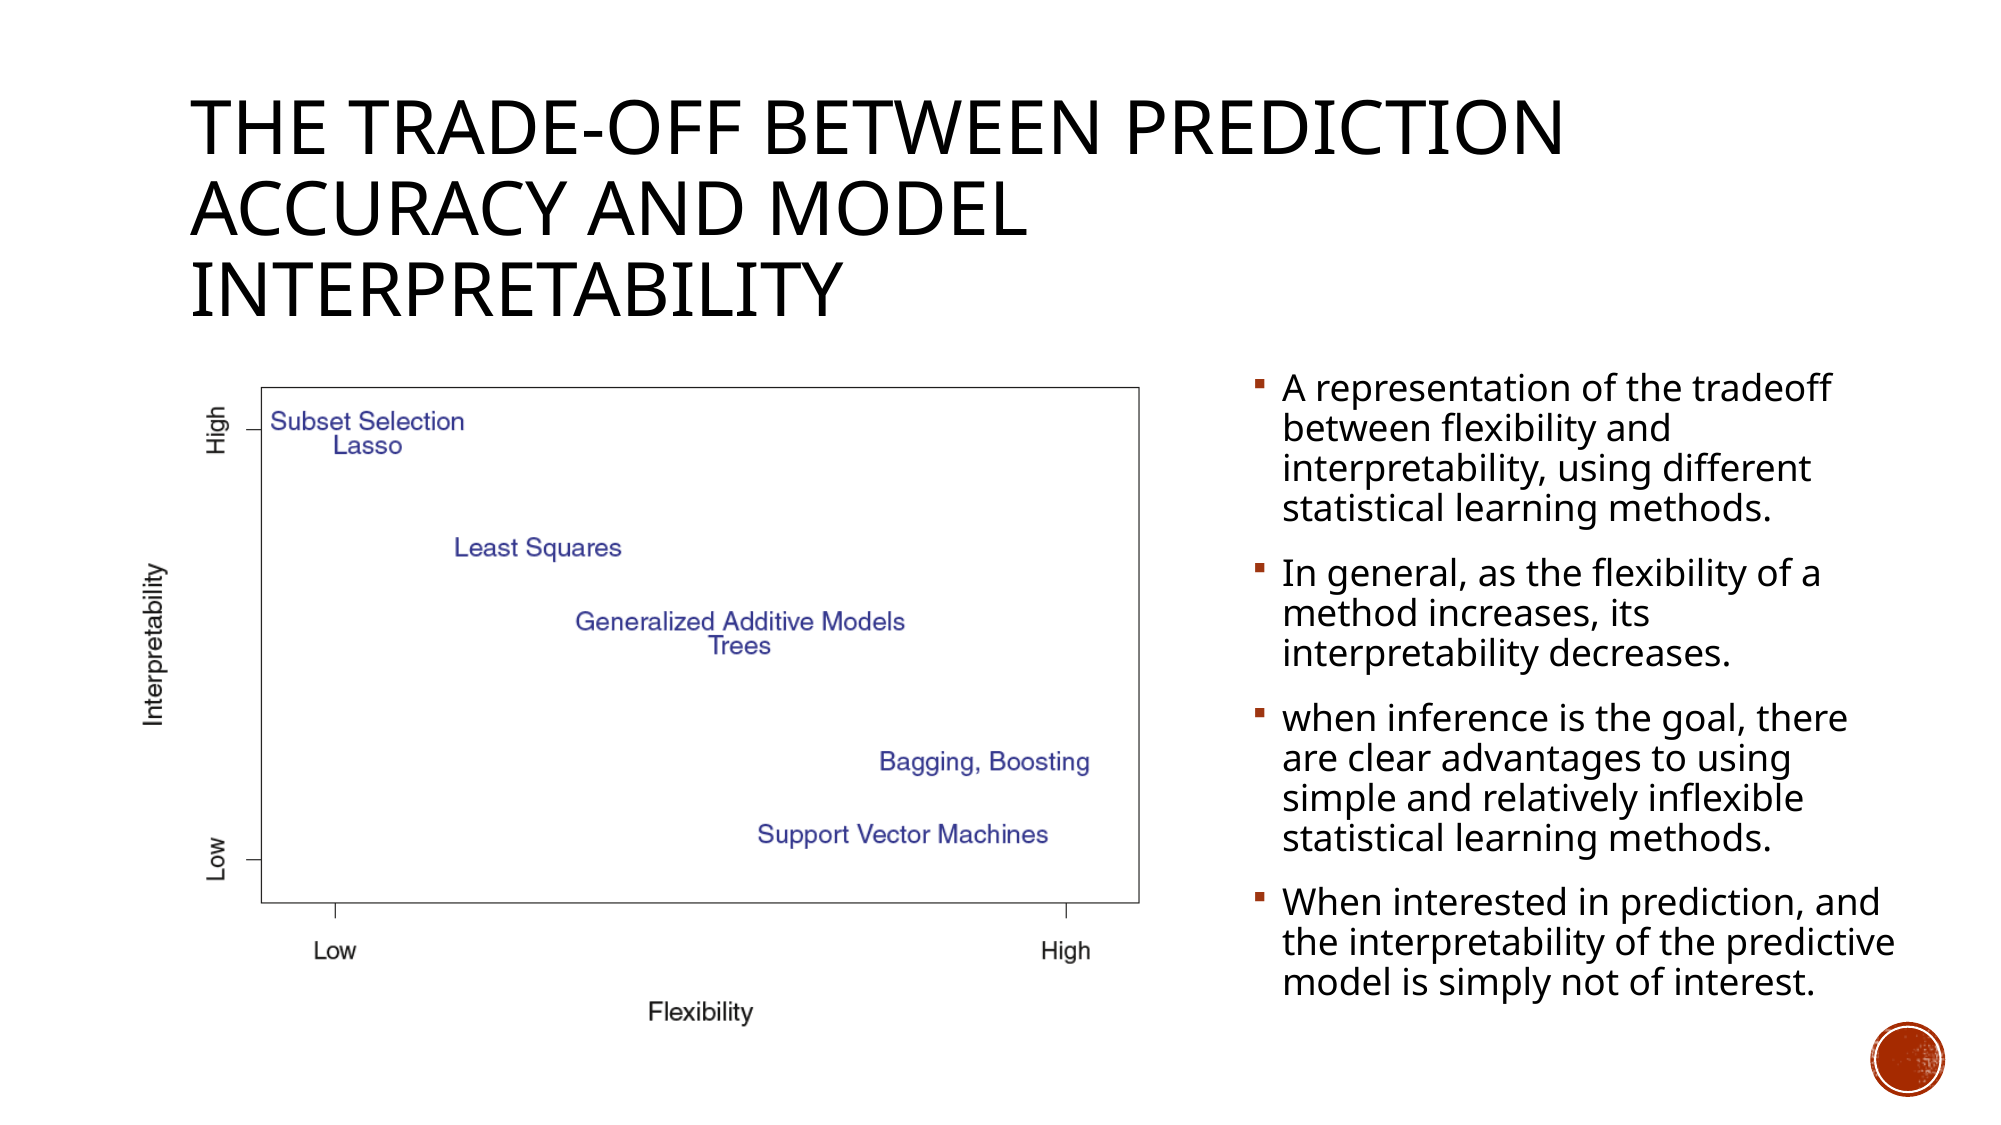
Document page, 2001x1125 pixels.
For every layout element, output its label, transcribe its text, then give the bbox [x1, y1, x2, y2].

title The Trade-Off Between Prediction Accuracy and Model Interpretability [175, 79, 1826, 344]
list A representation of the tradeoff between flexibility and interpretability, using different statistical learning methods. In general, as the flexibility of a method increases, its interpretability decreases. when inference is the goal, there are clear advantages to using simple and relatively inflexible statistical learning methods. When interested in prediction, and the interpretability of the predictive model is simply not of interest. [1237, 362, 1913, 1052]
picture [87, 362, 1209, 1031]
